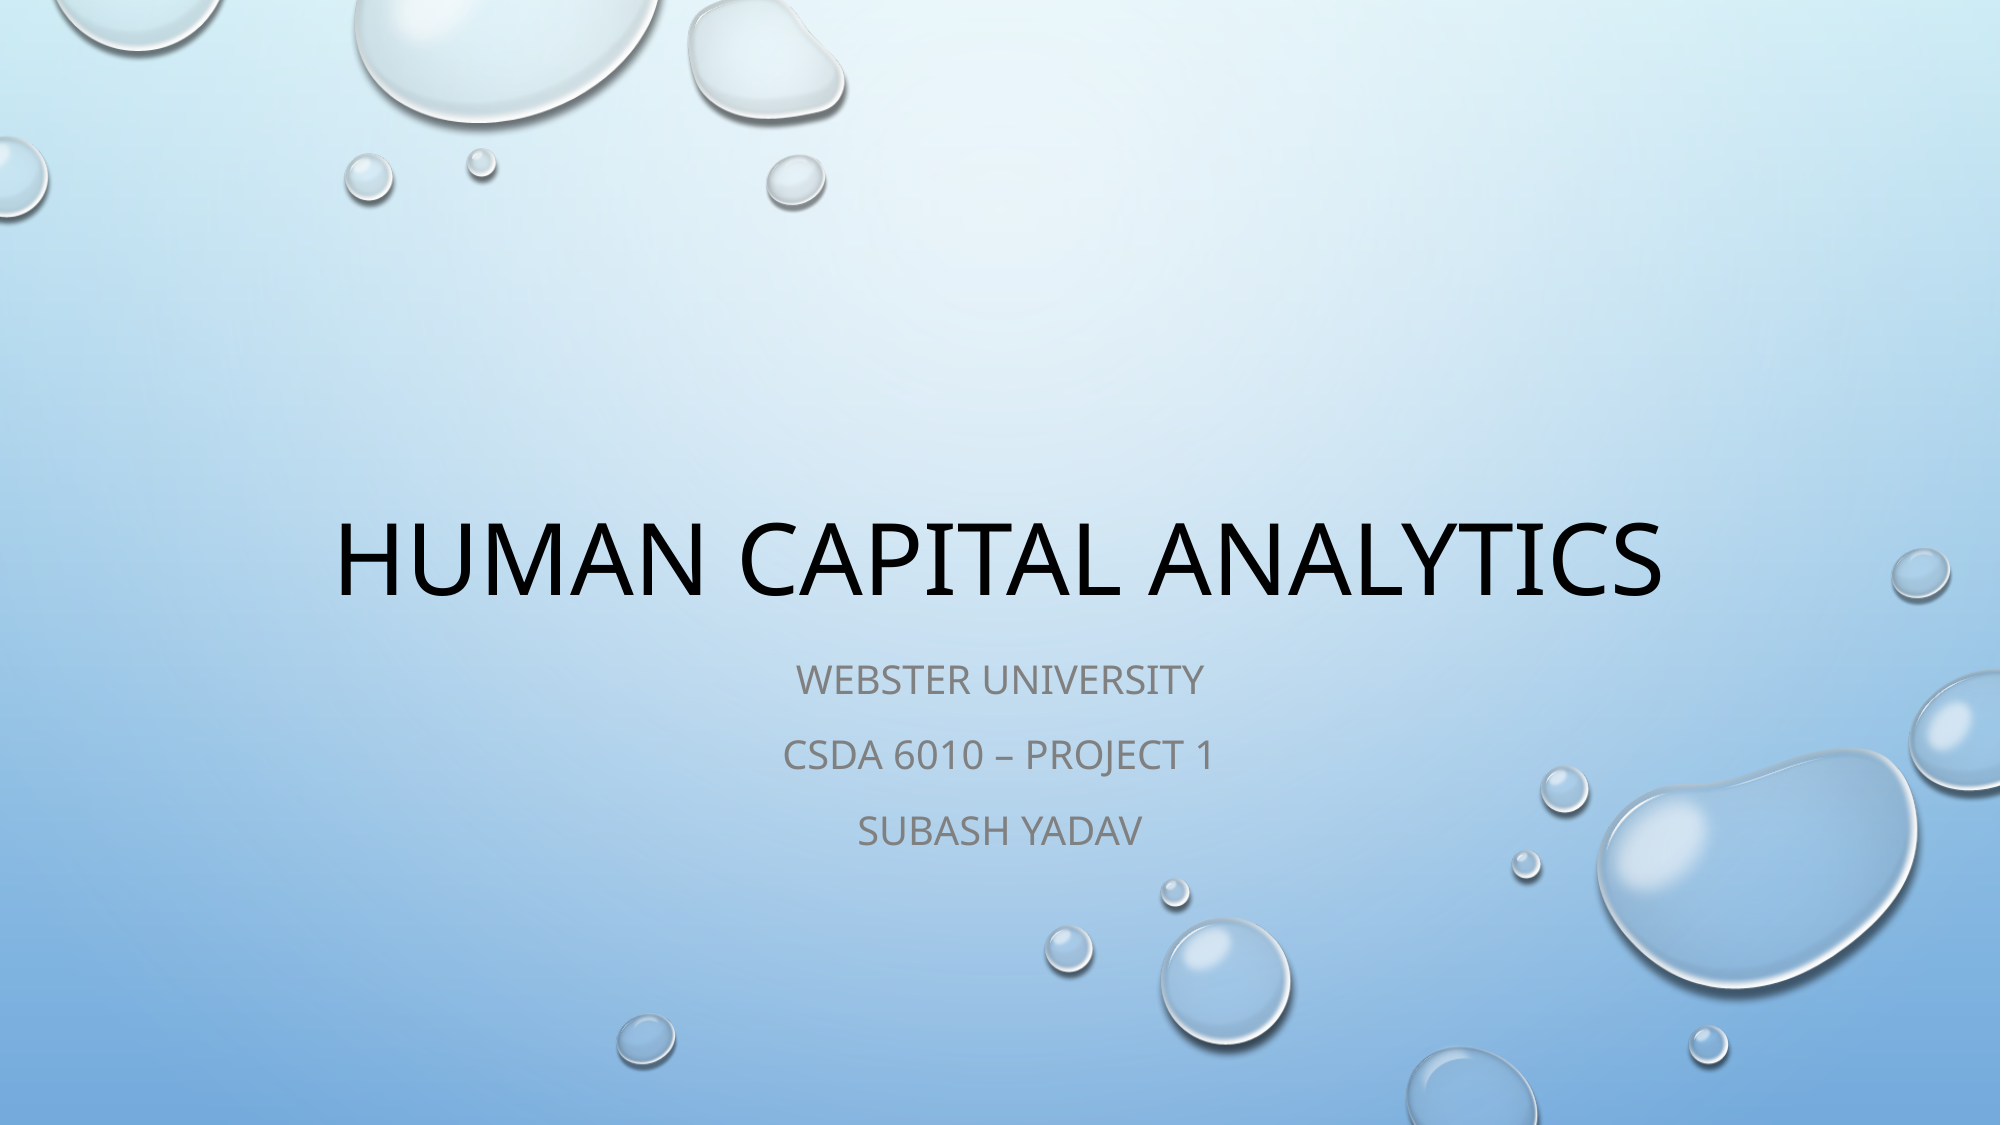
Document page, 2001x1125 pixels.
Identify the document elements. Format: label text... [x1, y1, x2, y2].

picture [0, 0, 2000, 1125]
subtitle Webster University CSDA 6010 – Project 1 Subash Yadav [287, 637, 1713, 863]
title Human Capital Analytics [287, 213, 1713, 625]
